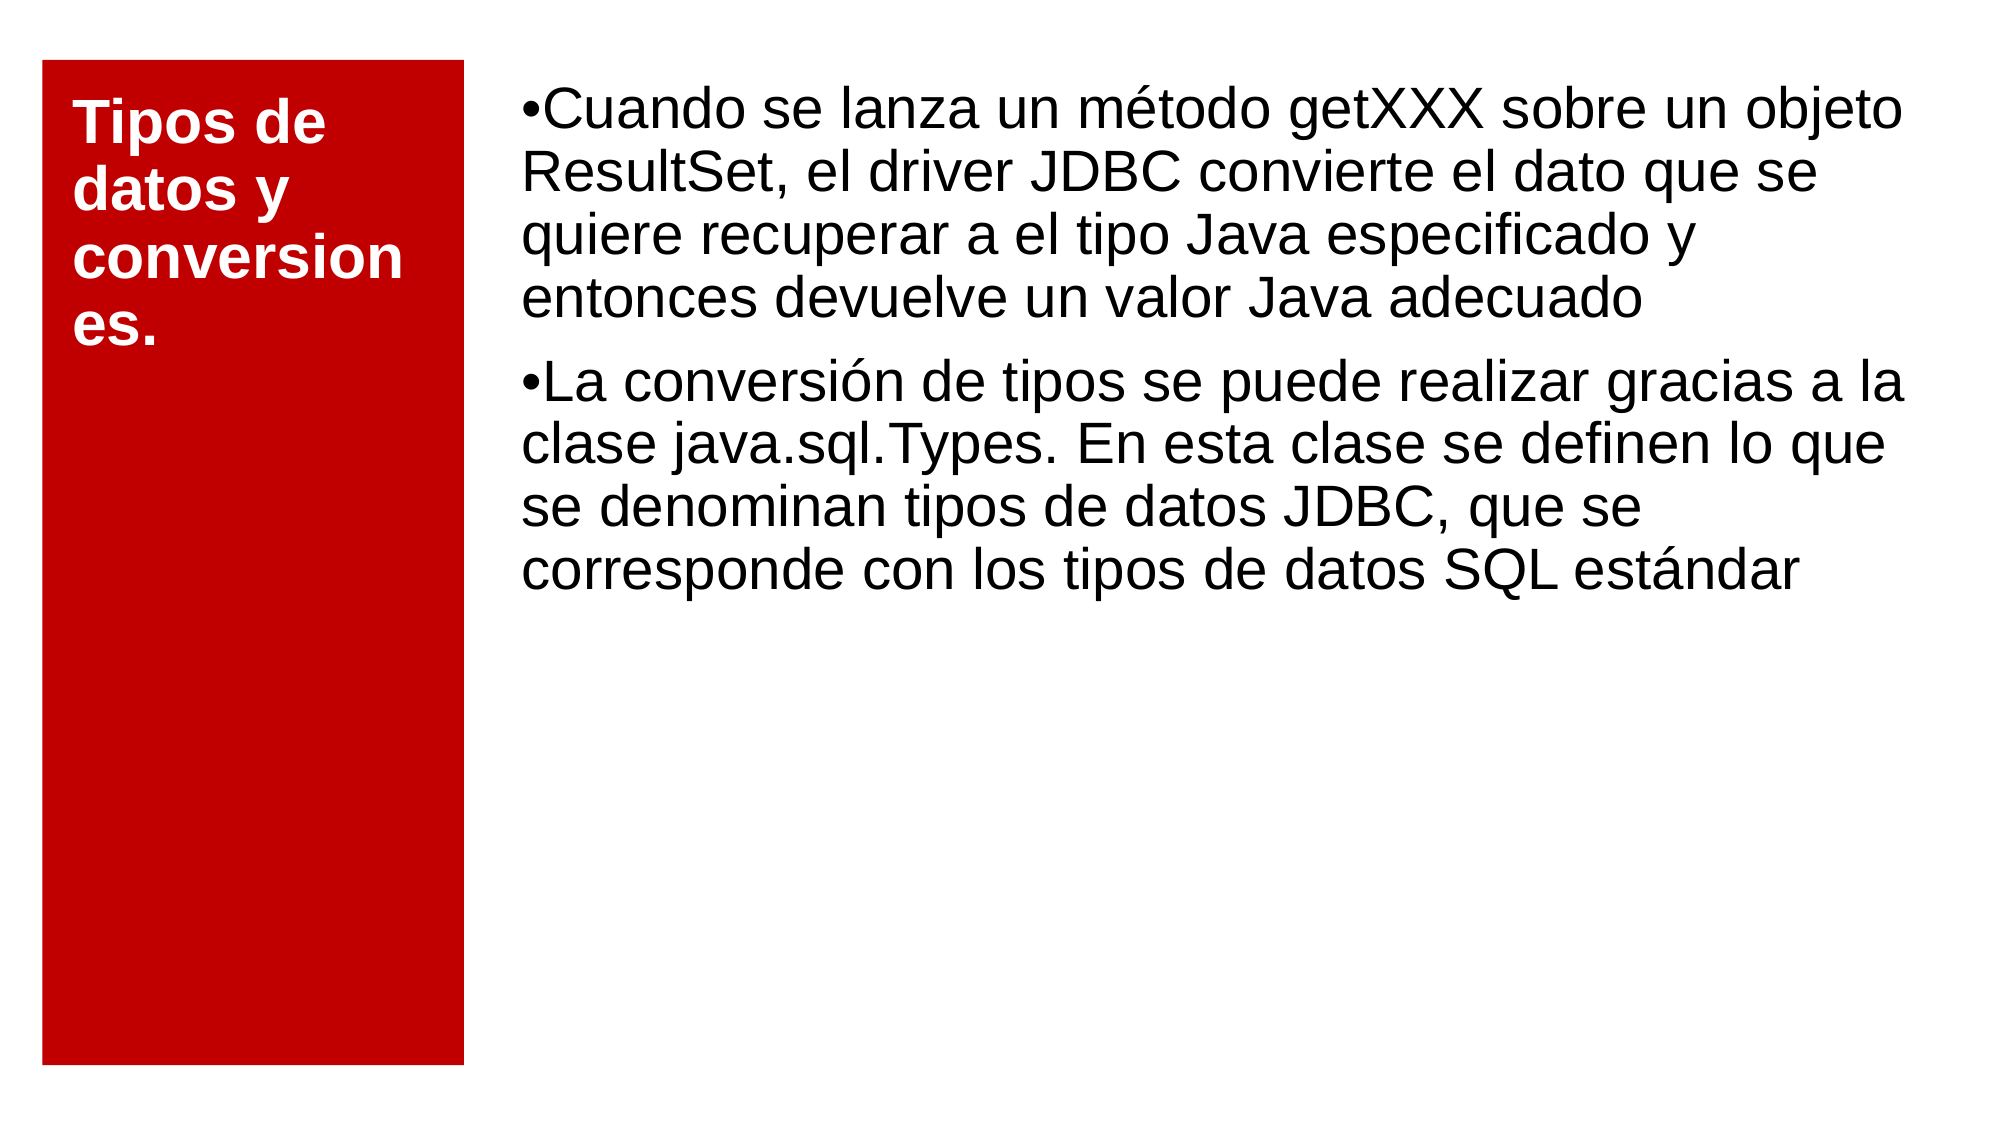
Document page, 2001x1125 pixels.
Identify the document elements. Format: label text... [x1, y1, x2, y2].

title Tipos de datos y conversiones. [42, 59, 464, 1066]
list •Cuando se lanza un método getXXX sobre un objeto ResultSet, el driver JDBC convierte el dato que se quiere recuperar a el tipo Java especificado y entonces devuelve un valor Java adecuado •La conversión de tipos se puede realizar gracias a la clase java.sql.Types. En esta clase se definen lo que se denominan tipos de datos JDBC, que se corresponde con los tipos de datos SQL estándar [506, 59, 1958, 622]
